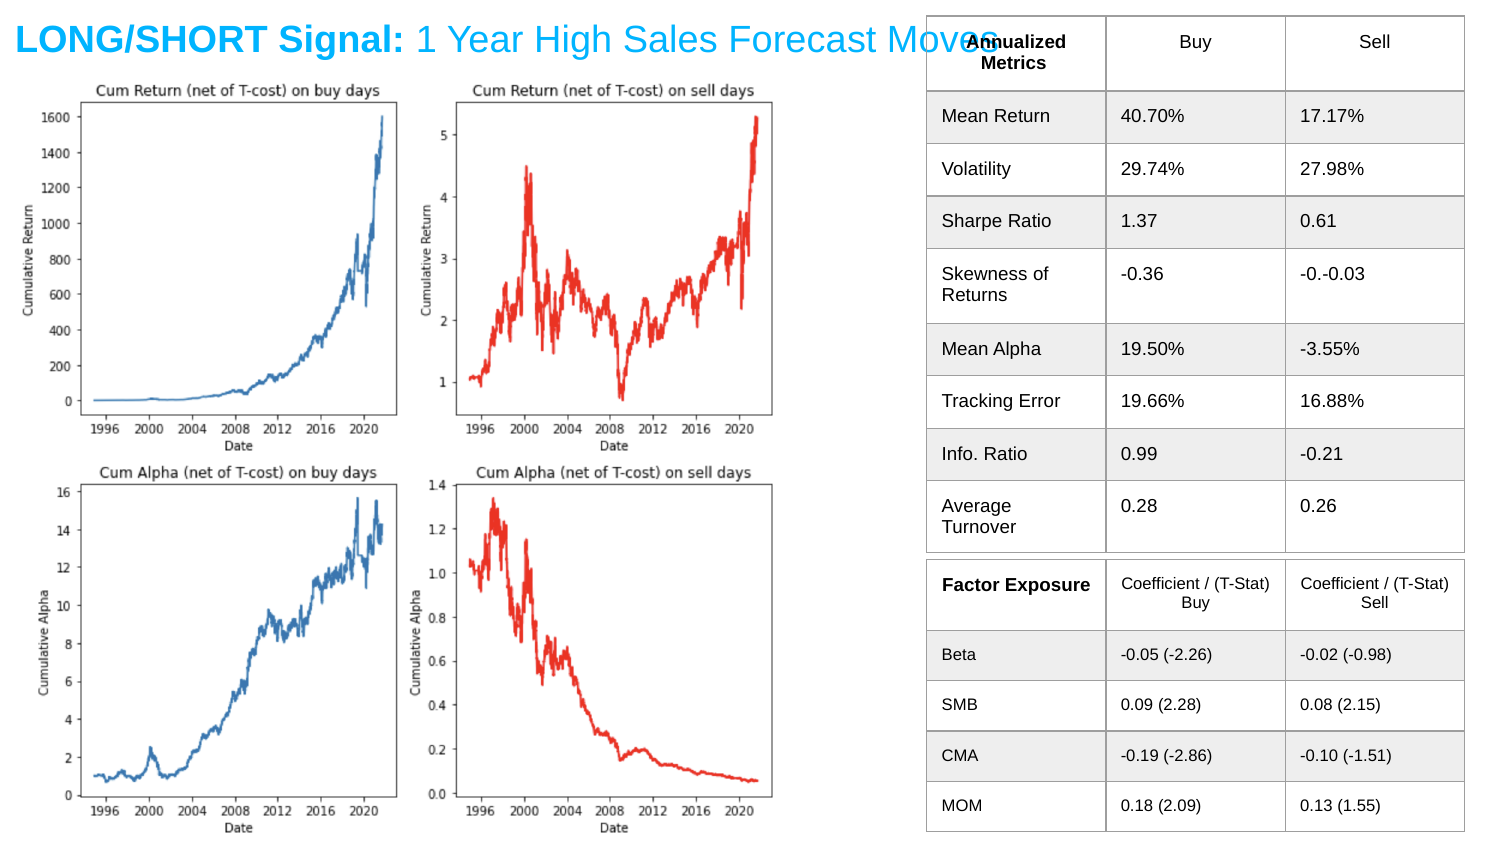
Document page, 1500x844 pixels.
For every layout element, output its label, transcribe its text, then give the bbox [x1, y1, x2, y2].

table_cell 0.09 (2.28) [1107, 681, 1285, 730]
table_cell 17.17% [1286, 92, 1464, 143]
table_header Sell [1286, 17, 1464, 90]
table_cell 0.26 [1286, 481, 1464, 552]
table_cell 19.66% [1107, 376, 1285, 428]
table_cell Beta [927, 631, 1105, 680]
table_cell 29.74% [1107, 144, 1285, 195]
table_cell 0.08 (2.15) [1286, 681, 1464, 730]
table_header Annualized Metrics [927, 17, 1105, 90]
table_cell 0.61 [1286, 197, 1464, 248]
table_cell Info. Ratio [927, 429, 1105, 480]
table_cell SMB [927, 681, 1105, 730]
table_cell -0.05 (-2.26) [1107, 631, 1285, 680]
table_cell 0.18 (2.09) [1107, 782, 1285, 831]
table_cell Skewness of Returns [927, 249, 1105, 323]
table_cell Mean Alpha [927, 324, 1105, 375]
table_cell 0.13 (1.55) [1286, 782, 1464, 831]
table_cell Sharpe Ratio [927, 197, 1105, 248]
table_cell 0.99 [1107, 429, 1285, 480]
table_cell MOM [927, 782, 1105, 831]
table_header Coefficient / (T-Stat) Sell [1286, 560, 1464, 630]
table_cell -0.36 [1107, 249, 1285, 323]
picture [16, 67, 792, 844]
table_cell CMA [927, 732, 1105, 781]
table_cell -0.02 (-0.98) [1286, 631, 1464, 680]
table_cell 1.37 [1107, 197, 1285, 248]
table_cell Mean Return [927, 92, 1105, 143]
table_cell -0.21 [1286, 429, 1464, 480]
table_cell 40.70% [1107, 92, 1285, 143]
table_cell 0.28 [1107, 481, 1285, 552]
table_cell Tracking Error [927, 376, 1105, 428]
table_header Coefficient / (T-Stat) Buy [1107, 560, 1285, 630]
table_header Buy [1107, 17, 1285, 90]
table_cell Volatility [927, 144, 1105, 195]
title LONG/SHORT Signal: 1 Year High Sales Forecast Moves [0, 0, 1398, 94]
table_cell 19.50% [1107, 324, 1285, 375]
table_cell -0.19 (-2.86) [1107, 732, 1285, 781]
table_cell -0.-0.03 [1286, 249, 1464, 323]
table_cell -3.55% [1286, 324, 1464, 375]
table_cell 27.98% [1286, 144, 1464, 195]
table_cell -0.10 (-1.51) [1286, 732, 1464, 781]
table_cell Average Turnover [927, 481, 1105, 552]
table_cell 16.88% [1286, 376, 1464, 428]
table_header Factor Exposure [927, 560, 1105, 630]
